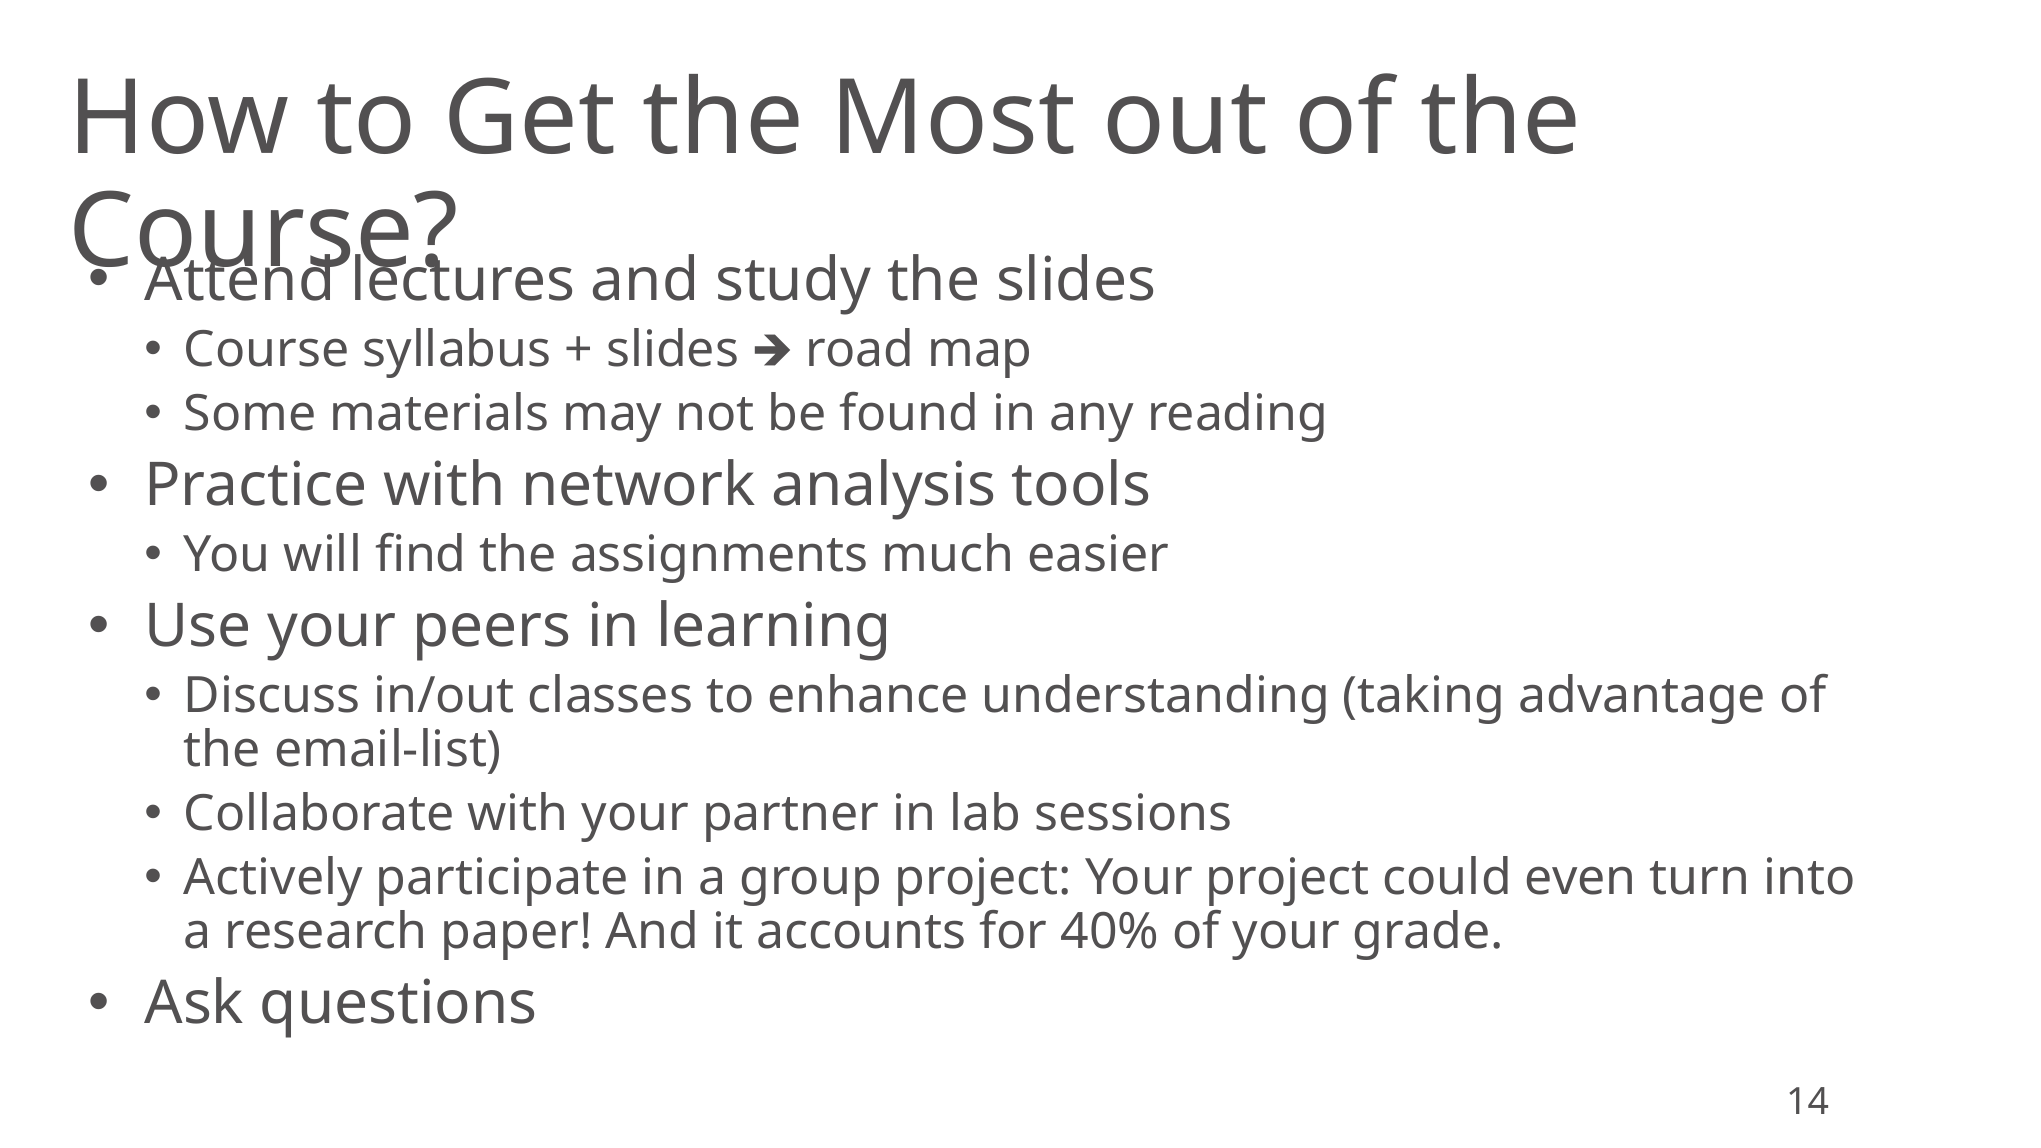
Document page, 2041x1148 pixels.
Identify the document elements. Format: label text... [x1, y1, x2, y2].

list Attend lectures and study the slides Course syllabus + slides 🡺 road map Some materials may not be found in any reading Practice with network analysis tools You will find the assignments much easier Use your peers in learning Discuss in/out classes to enhance understanding (taking advantage of the email-list) Collaborate with your partner in lab sessions Actively participate in a group project: Your project could even turn into a research paper! And it accounts for 40% of your grade. Ask questions [69, 238, 1907, 1046]
slide_number 14 [1768, 1067, 1939, 1148]
title How to Get the Most out of the Course? [45, 48, 1996, 200]
